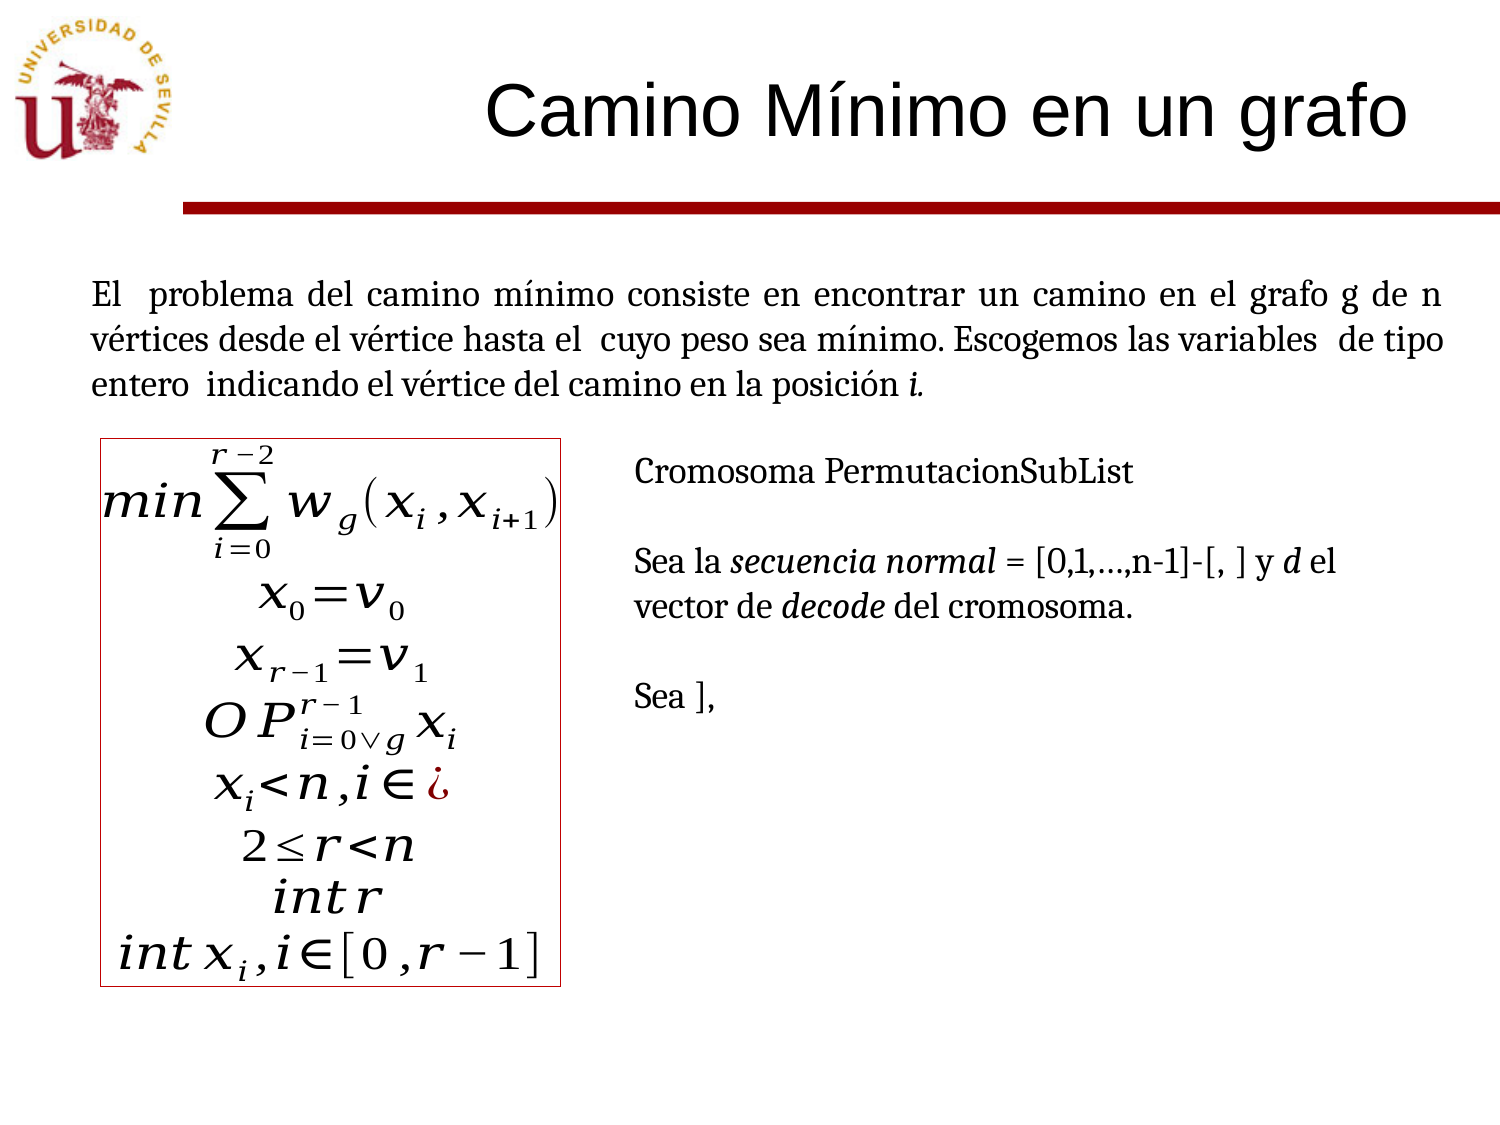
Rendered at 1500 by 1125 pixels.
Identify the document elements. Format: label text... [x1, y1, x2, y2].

picture [14, 16, 172, 161]
title Camino Mínimo en un grafo [253, 31, 1425, 183]
